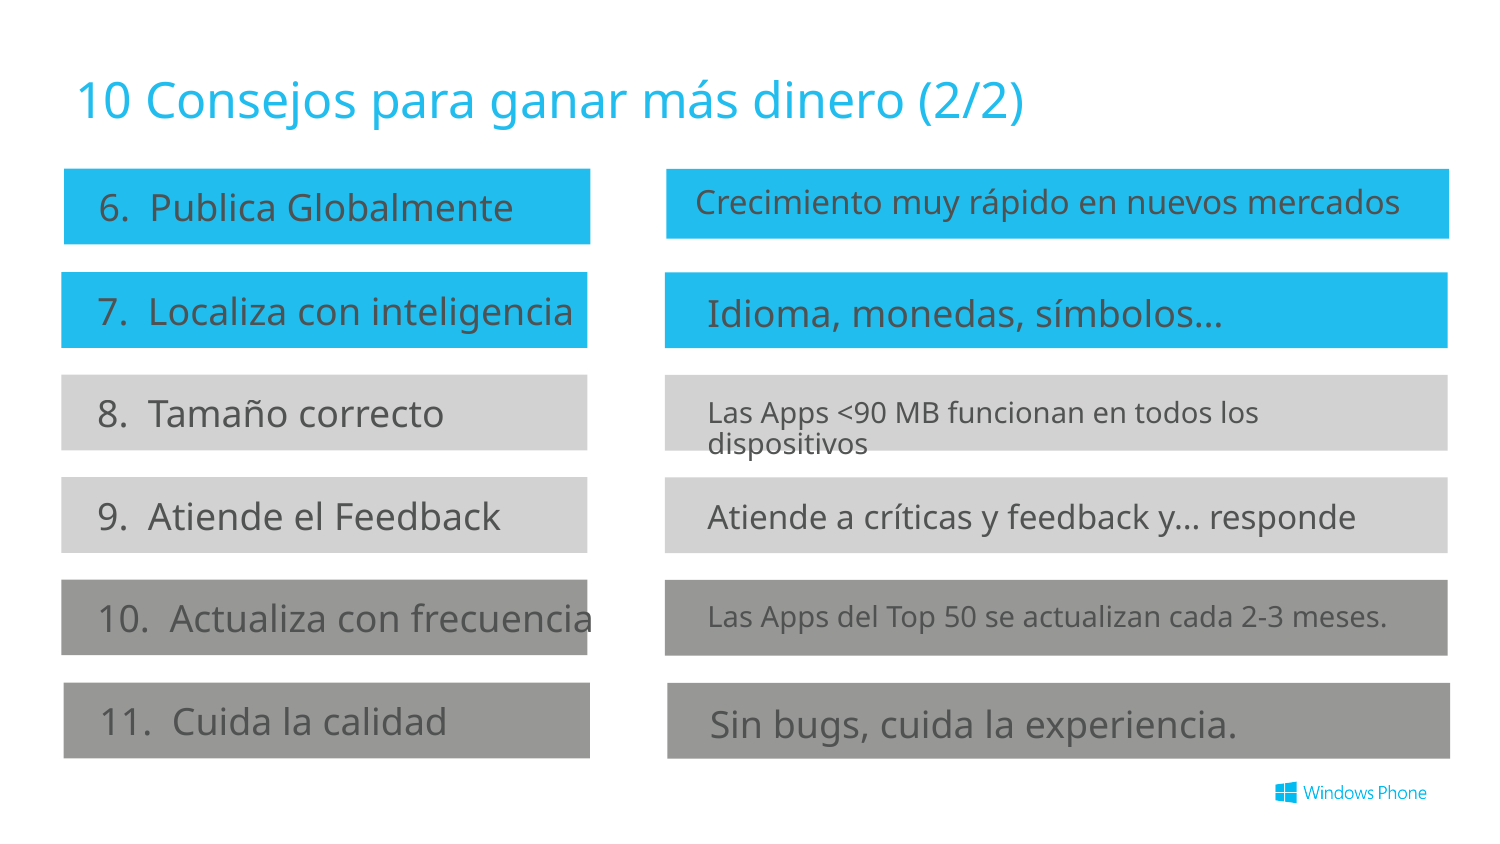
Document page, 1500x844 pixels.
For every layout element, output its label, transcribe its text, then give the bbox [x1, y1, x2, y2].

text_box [63, 168, 1450, 245]
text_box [60, 476, 1449, 554]
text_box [63, 682, 1451, 760]
picture [1266, 772, 1436, 813]
title 10 Consejos para ganar más dinero (2/2) [75, 65, 1425, 130]
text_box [60, 579, 1449, 657]
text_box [60, 374, 1449, 452]
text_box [60, 271, 1449, 349]
